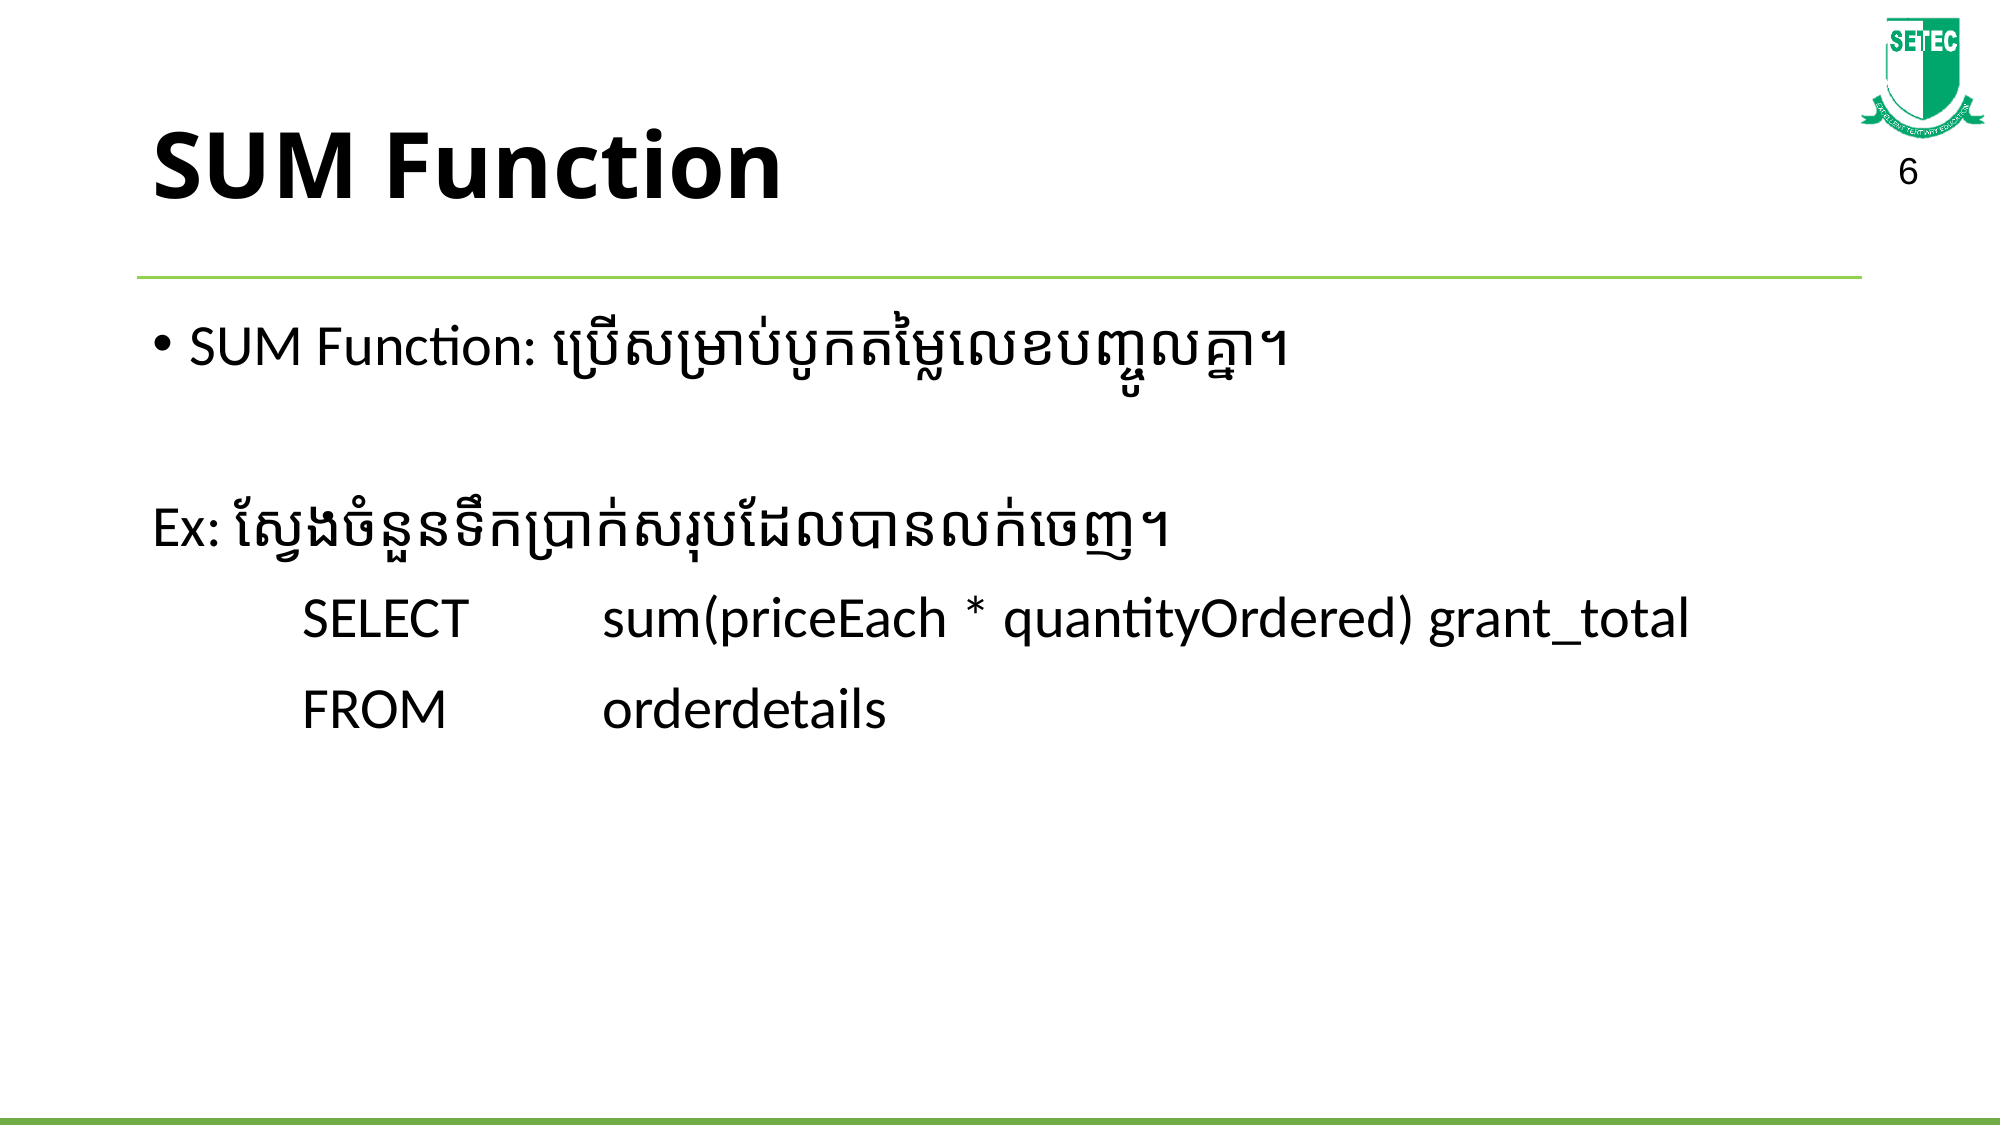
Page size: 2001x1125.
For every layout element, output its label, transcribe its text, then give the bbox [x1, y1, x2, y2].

picture [1855, 13, 1990, 143]
title SUM Function [137, 59, 1863, 278]
list SUM Function: ប្រើសម្រាប់​បូកតម្លៃលេខ​បញ្ចូលគ្នា។ Ex: ស្វែងចំនួនទឹកប្រាក់​សរុប​ដែលបាន​លក់​ចេញ។ SELECT sum(priceEach * quantityOrdered) grant_total FROM orderdetails [137, 299, 1863, 1103]
